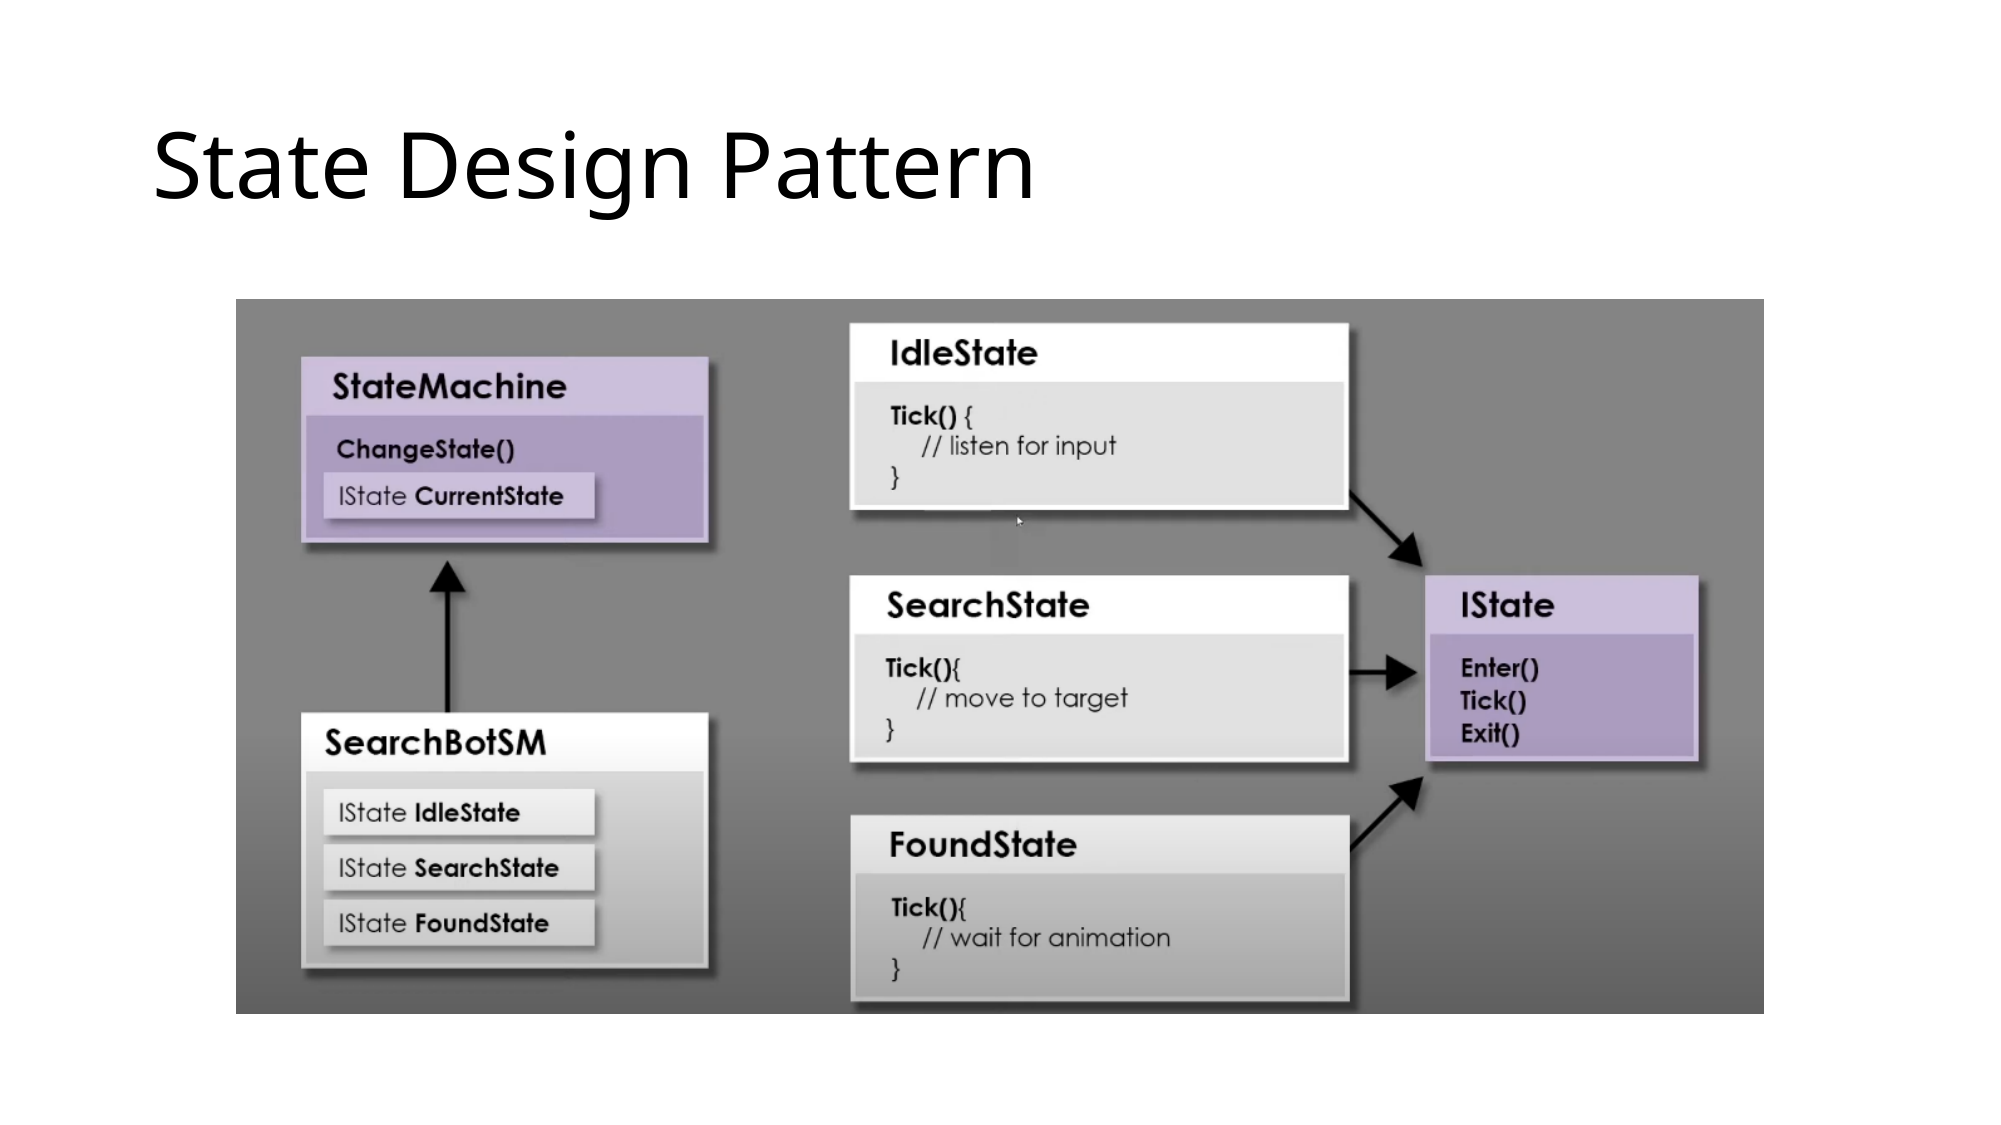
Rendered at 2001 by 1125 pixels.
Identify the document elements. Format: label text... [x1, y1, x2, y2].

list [235, 299, 1764, 1014]
title State Design Pattern [137, 59, 1863, 278]
